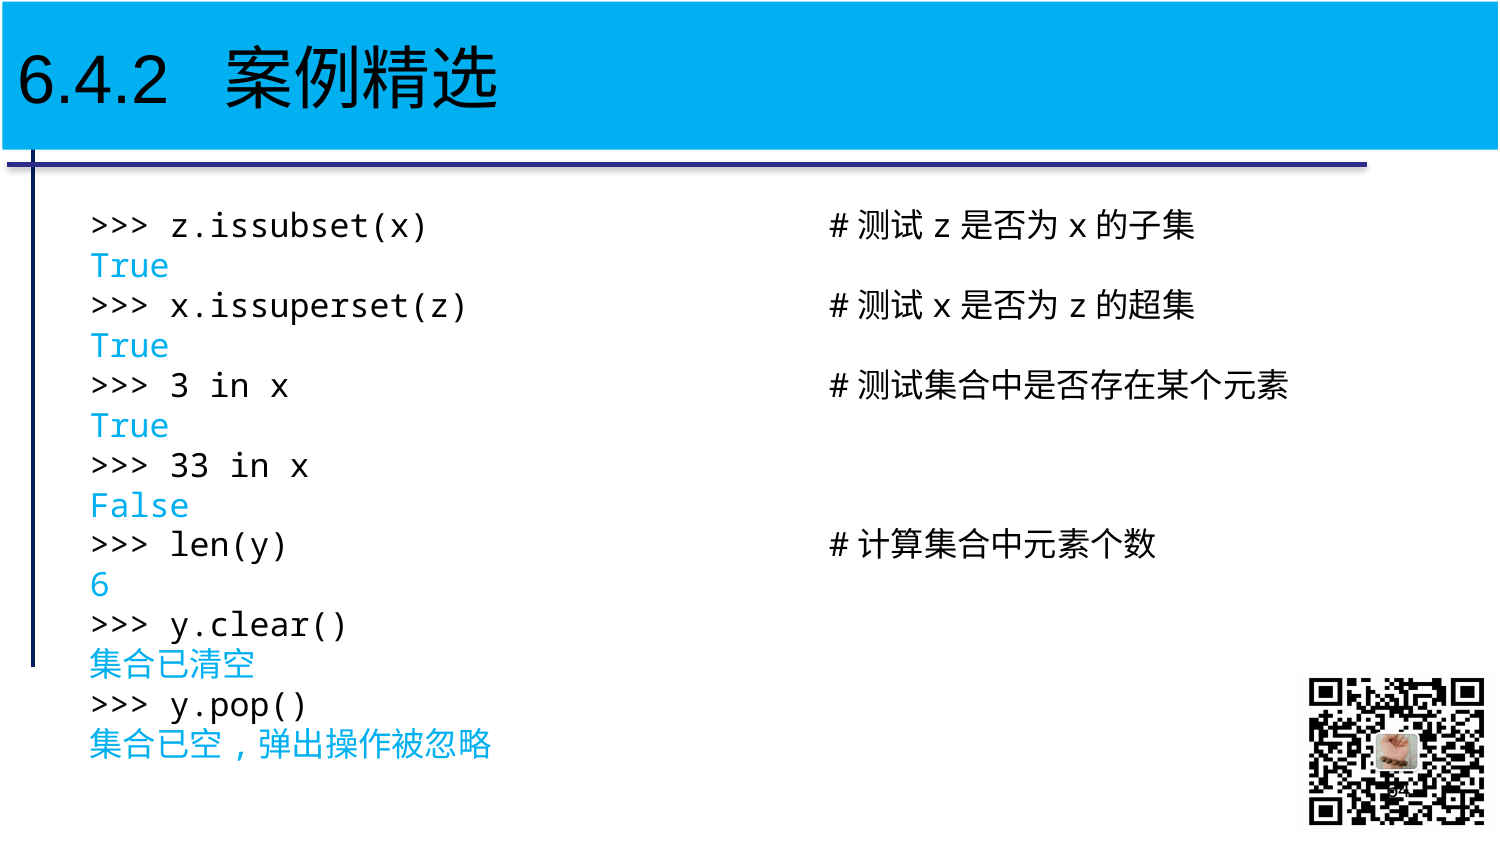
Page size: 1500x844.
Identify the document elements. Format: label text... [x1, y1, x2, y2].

slide_number 64 [1074, 768, 1426, 828]
list >>> z.issubset(x) #测试z是否为x的子集 True >>> x.issuperset(z) #测试x是否为z的超集 True >>> 3 in x #测试集合中是否存在某个元素 True >>> 33 in x False >>> len(y) #计算集合中元素个数 6 >>> y.clear() 集合已清空 >>> y.pop() 集合已空,弹出操作被忽略 [74, 196, 1426, 755]
title 6.4.2 案例精选 [2, 1, 1499, 150]
picture [1295, 666, 1498, 837]
